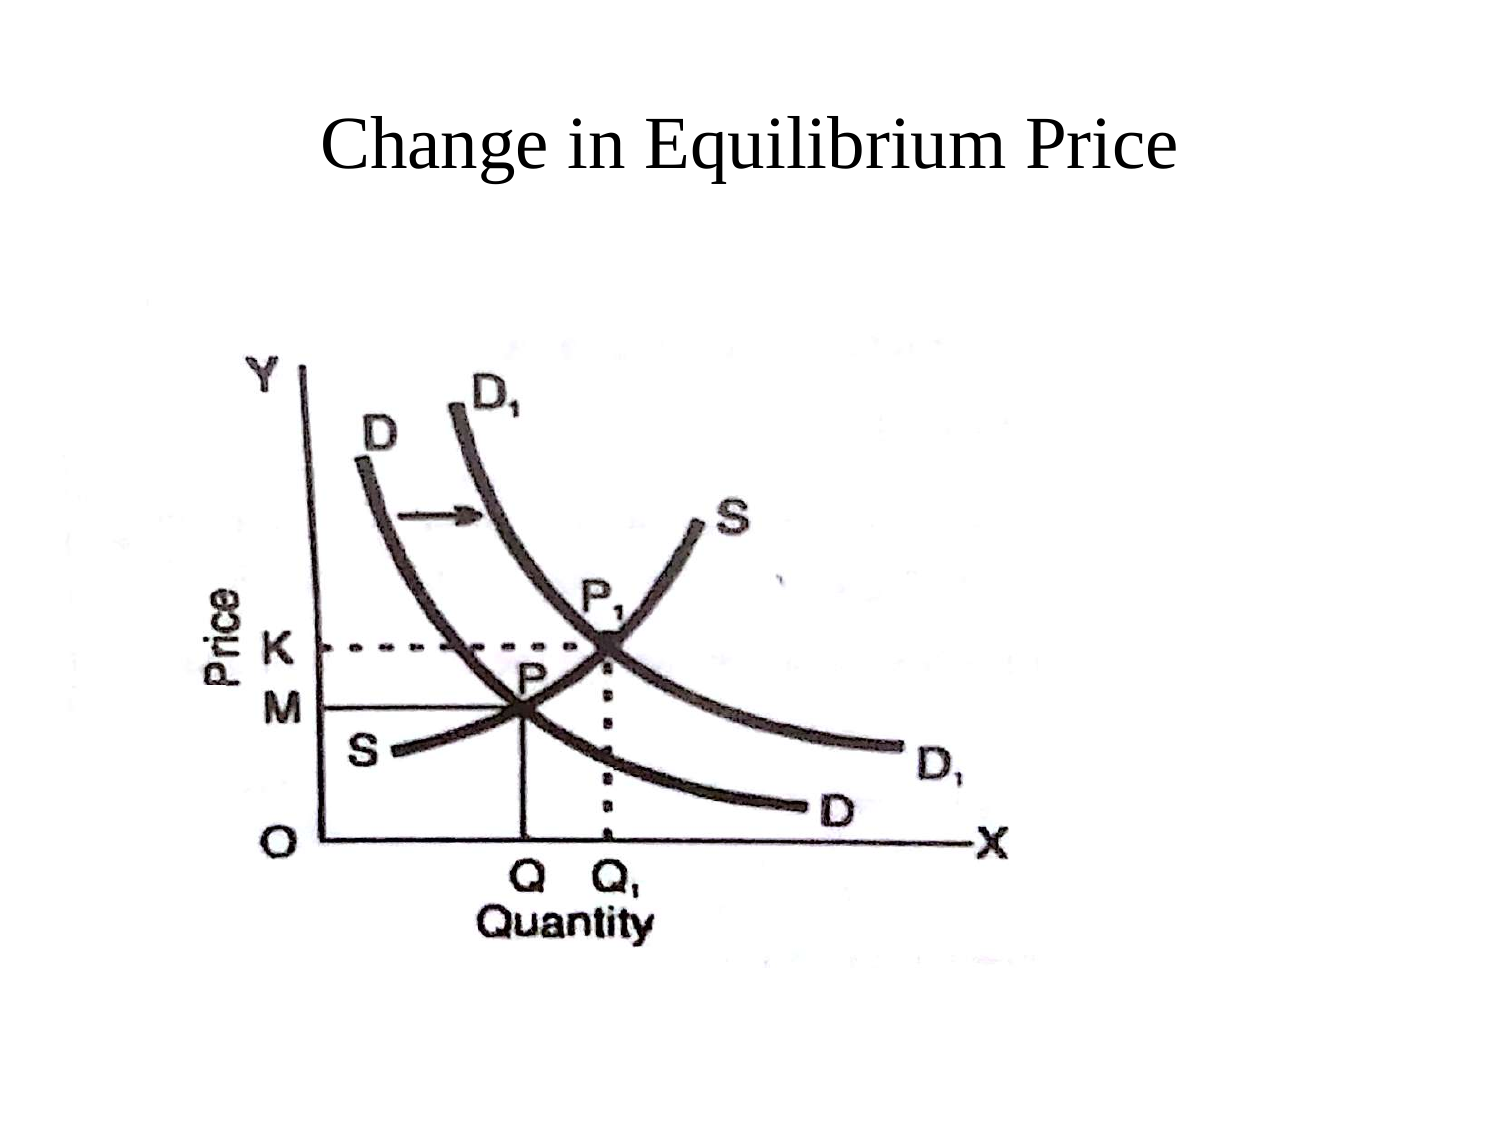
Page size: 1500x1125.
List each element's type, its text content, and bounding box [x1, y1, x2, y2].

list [49, 299, 1038, 968]
title Change in Equilibrium Price [75, 45, 1425, 233]
